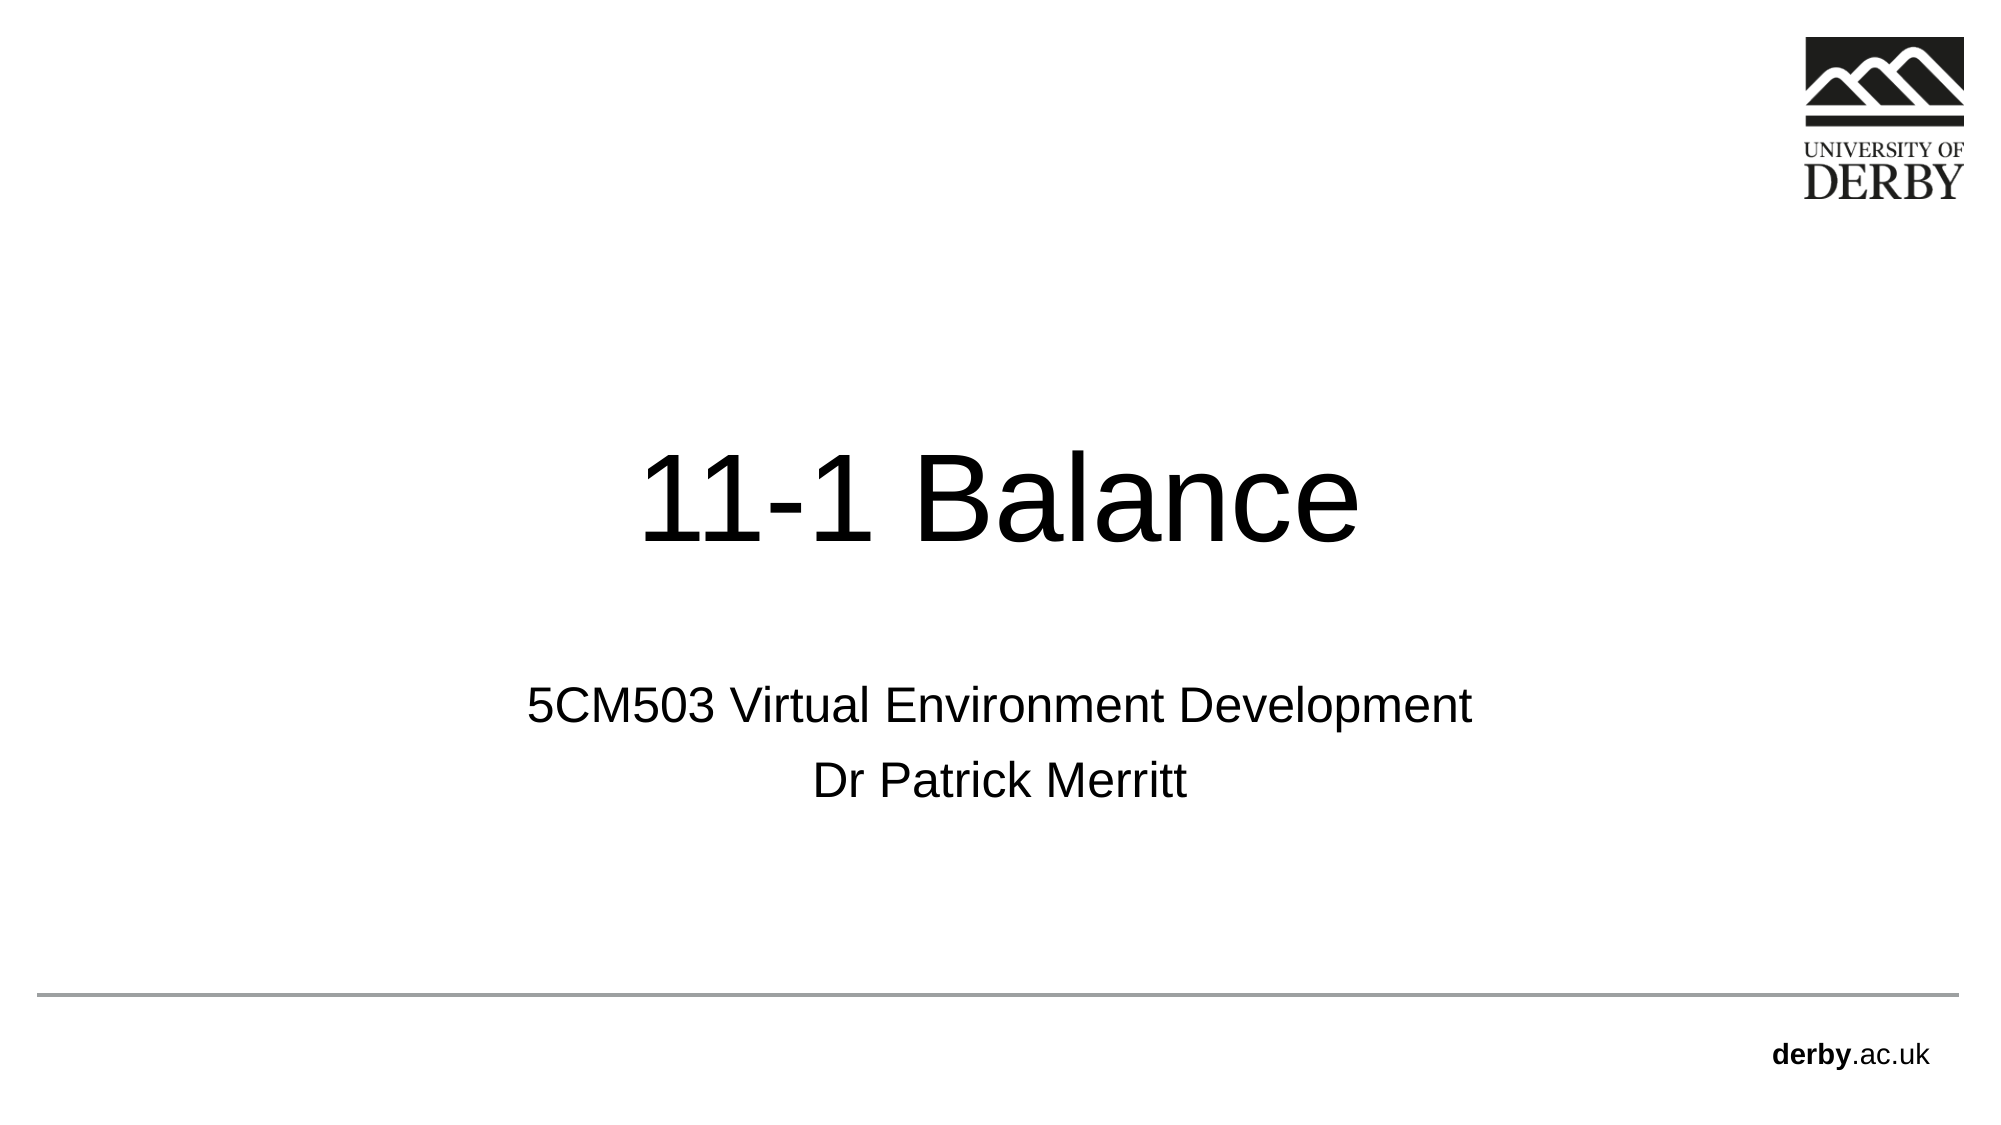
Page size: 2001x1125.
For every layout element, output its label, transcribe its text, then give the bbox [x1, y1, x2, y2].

subtitle 5CM503 Virtual Environment Development Dr Patrick Merritt [249, 590, 1750, 863]
title 11-1 Balance [249, 184, 1750, 576]
picture [1804, 37, 1964, 199]
